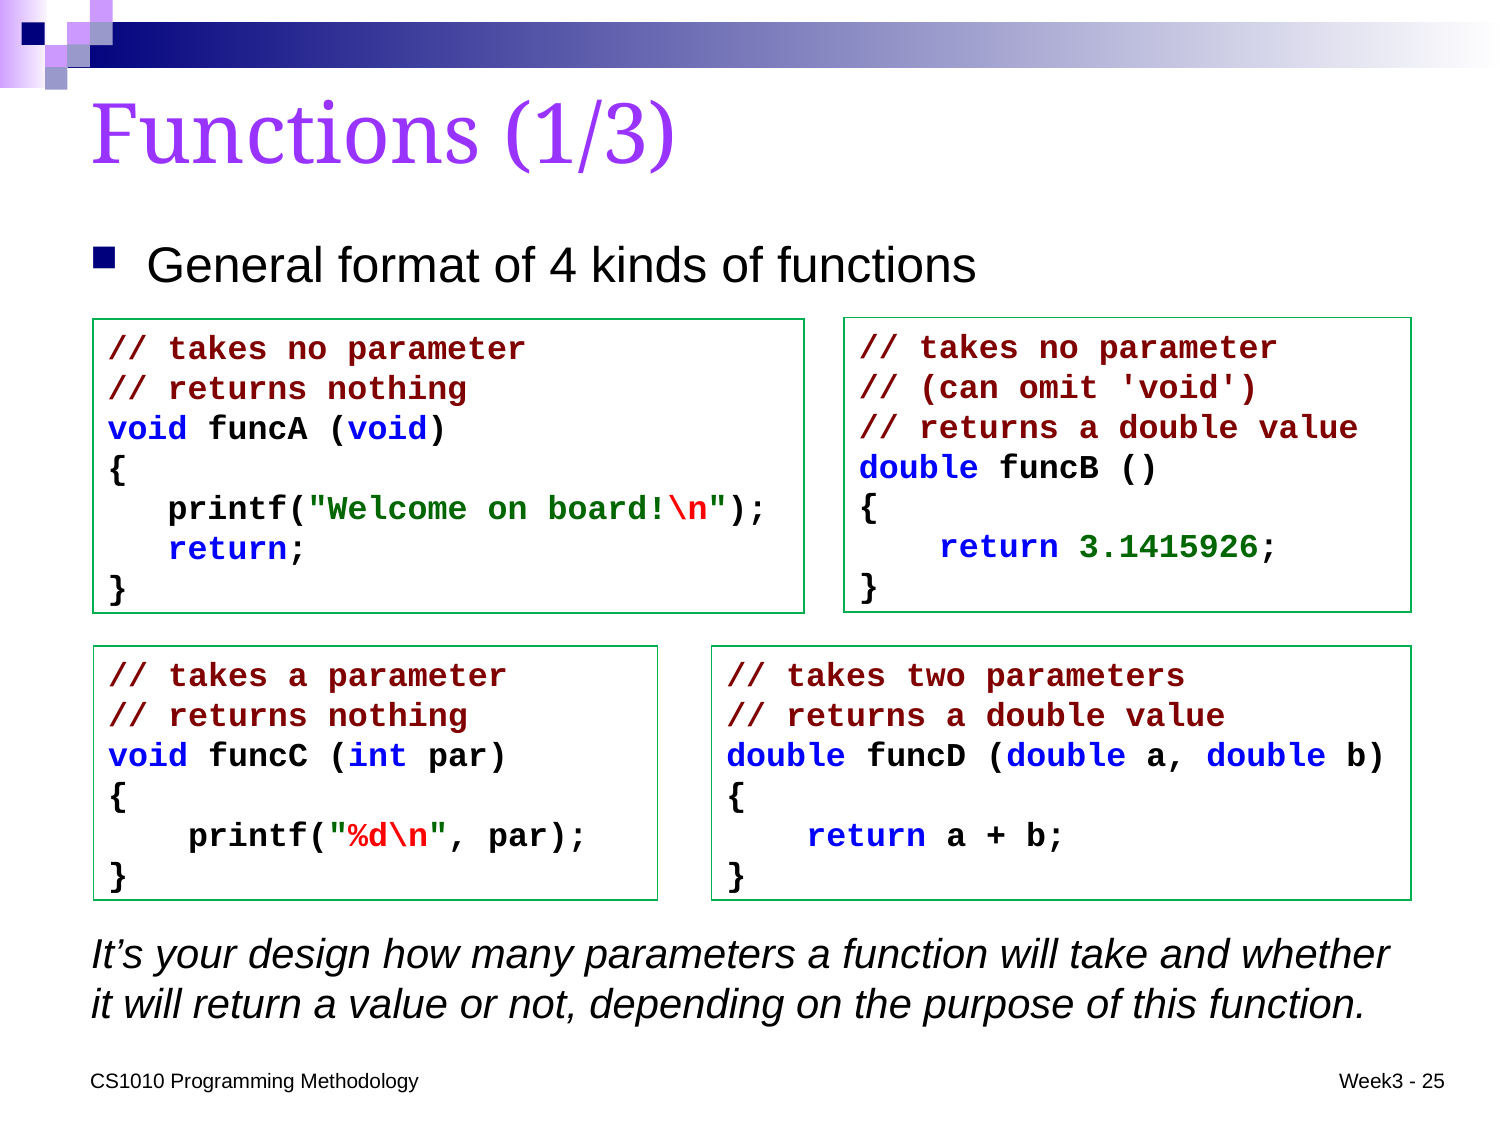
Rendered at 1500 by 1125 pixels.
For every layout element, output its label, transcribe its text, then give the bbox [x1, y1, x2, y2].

title Functions (1/3) [74, 63, 1426, 197]
list General format of 4 kinds of functions [74, 224, 1426, 878]
footer CS1010 Programming Methodology [74, 878, 439, 1101]
text_box // takes no parameter // (can omit 'void') // returns a double value double funcB () { return 3.1415926; } [844, 317, 1412, 612]
text_box // takes two parameters // returns a double value double funcD (double a, double b) { return a + b; } [711, 646, 1411, 901]
text_box // takes no parameter // returns nothing void funcA (void) { printf("Welcome on board!\n"); return; } [92, 319, 805, 614]
text_box Week3 - 25 [1253, 1060, 1460, 1100]
text_box It’s your design how many parameters a function will take and whether it will return a value or not, depending on the purpose of this function. [76, 919, 1427, 1034]
text_box // takes a parameter // returns nothing void funcC (int par) { printf("%d\n", par); } [93, 646, 658, 901]
